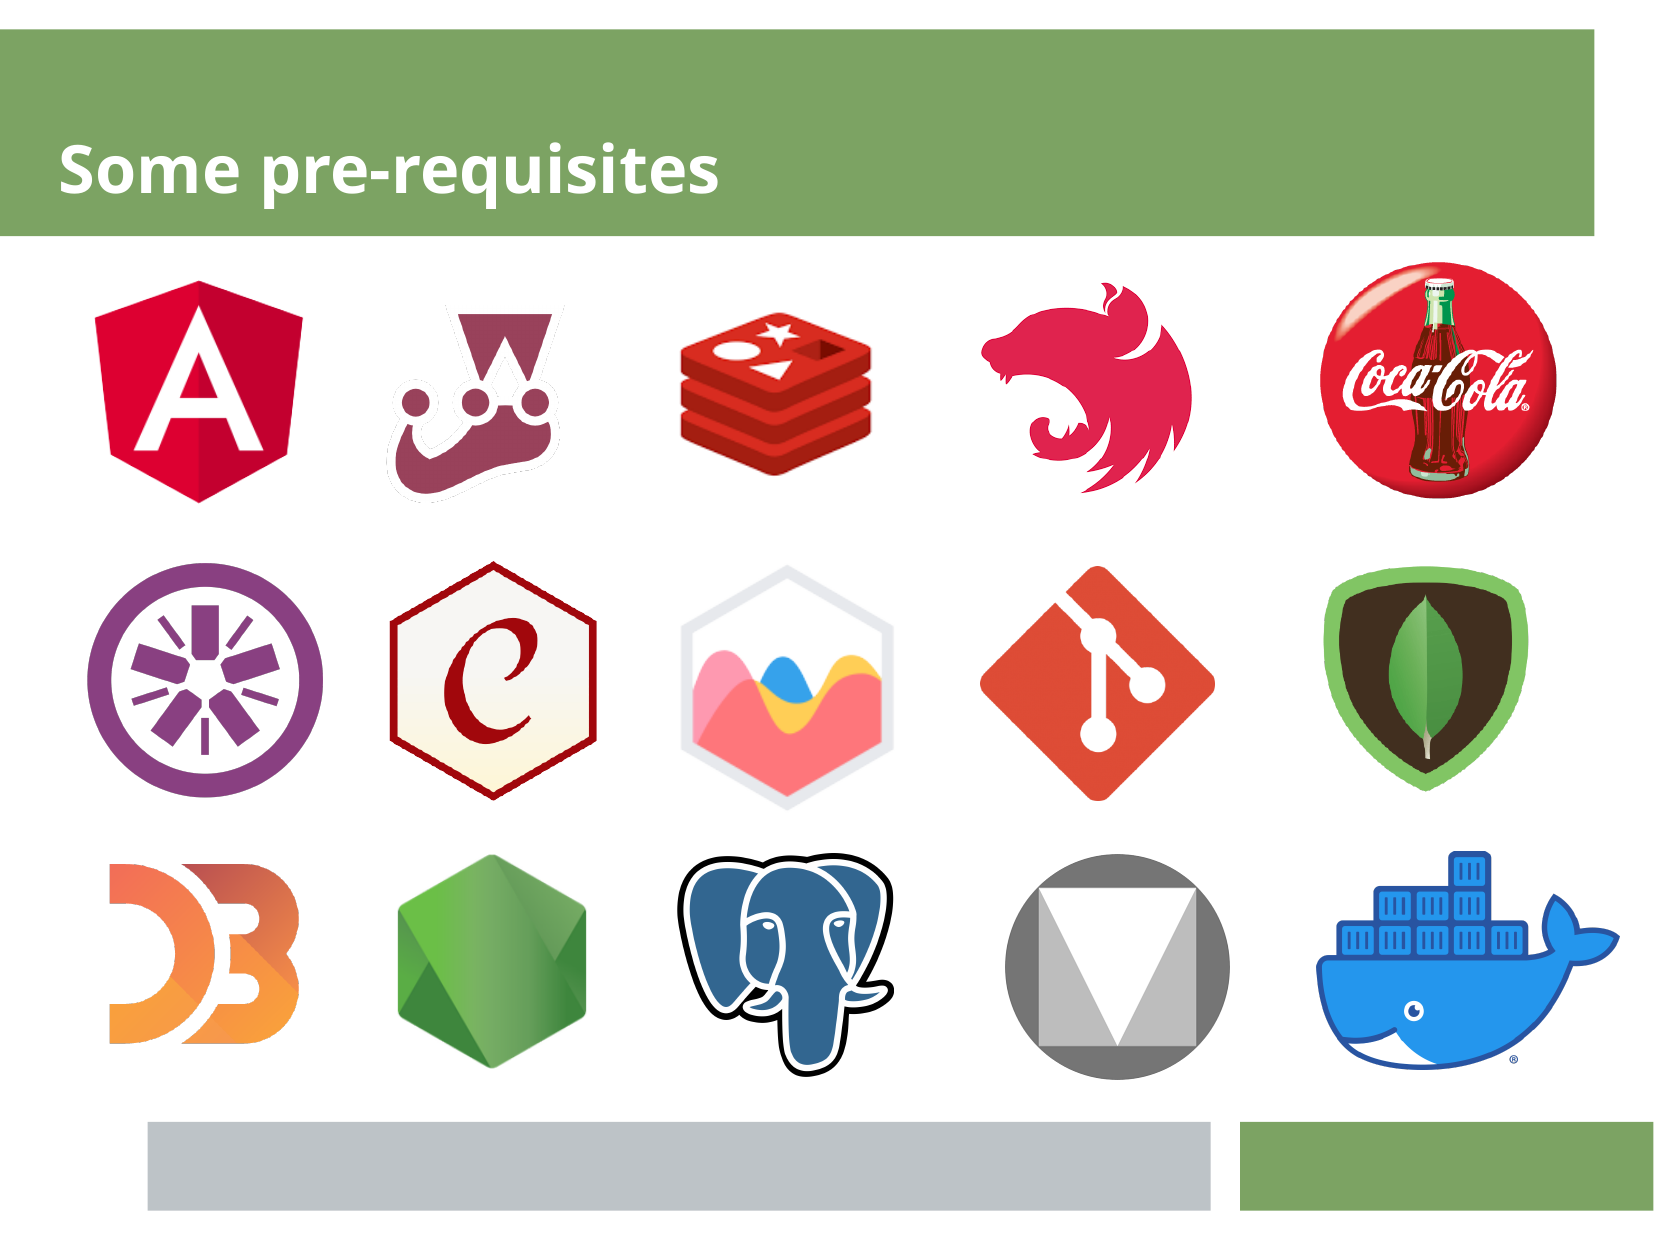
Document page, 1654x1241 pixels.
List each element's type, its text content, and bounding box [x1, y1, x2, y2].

picture [374, 240, 1199, 837]
picture [89, 839, 318, 1068]
picture [86, 563, 323, 798]
text_box Some pre-requisites [58, 58, 1595, 207]
picture [93, 279, 319, 505]
picture [388, 560, 598, 802]
picture [1306, 565, 1538, 803]
picture [980, 566, 1216, 802]
picture [1004, 854, 1231, 1080]
picture [1316, 851, 1621, 1070]
picture [1275, 217, 1601, 543]
picture [371, 824, 612, 1100]
picture [677, 853, 895, 1077]
